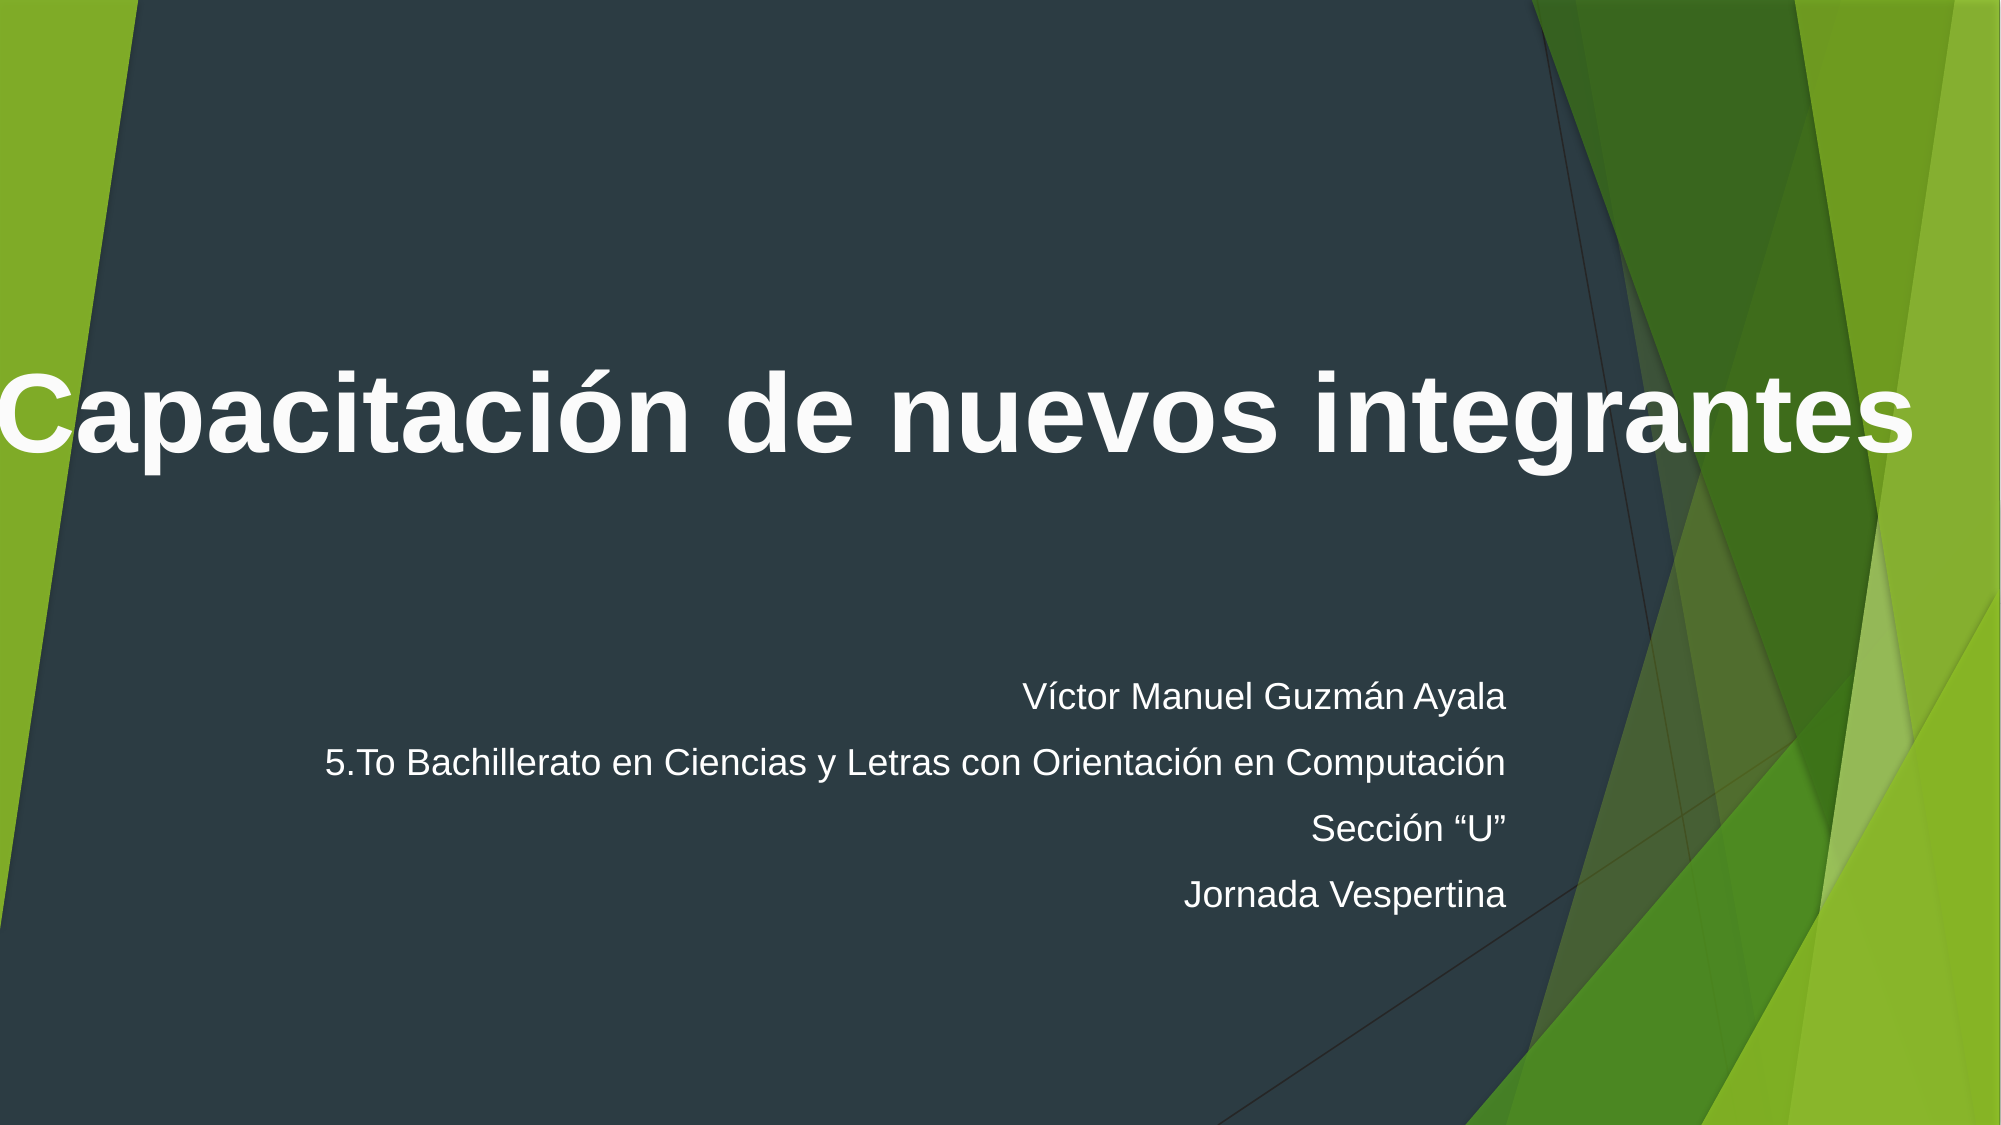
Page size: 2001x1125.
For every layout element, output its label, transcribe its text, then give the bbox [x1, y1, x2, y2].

text_box Capacitación de nuevos integrantes [0, 332, 1935, 483]
subtitle Víctor Manuel Guzmán Ayala 5.To Bachillerato en Ciencias y Letras con Orientación en Computación Sección “U” Jornada Vespertina [247, 664, 1522, 952]
